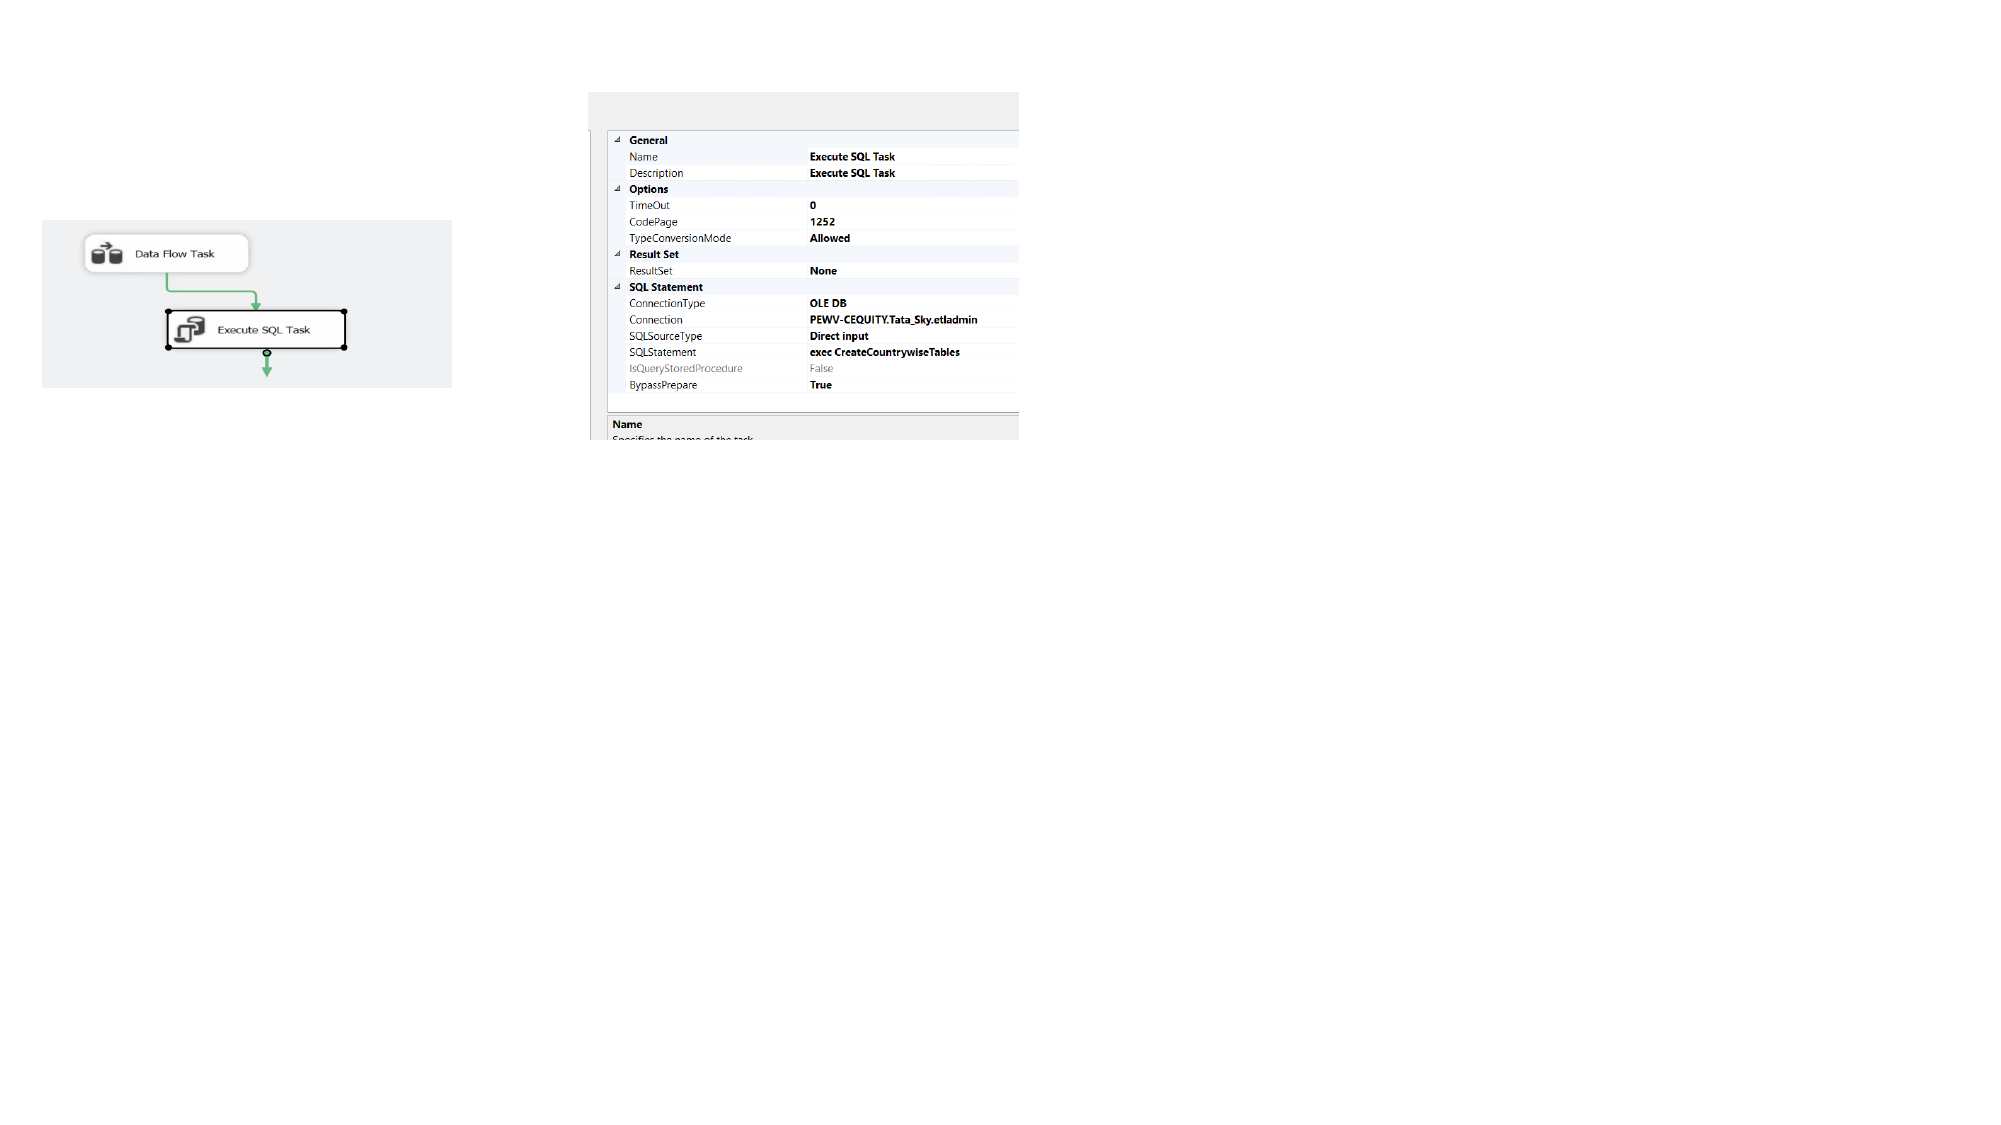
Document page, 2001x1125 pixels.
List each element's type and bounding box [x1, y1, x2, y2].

list [41, 220, 452, 388]
picture [587, 91, 1020, 441]
